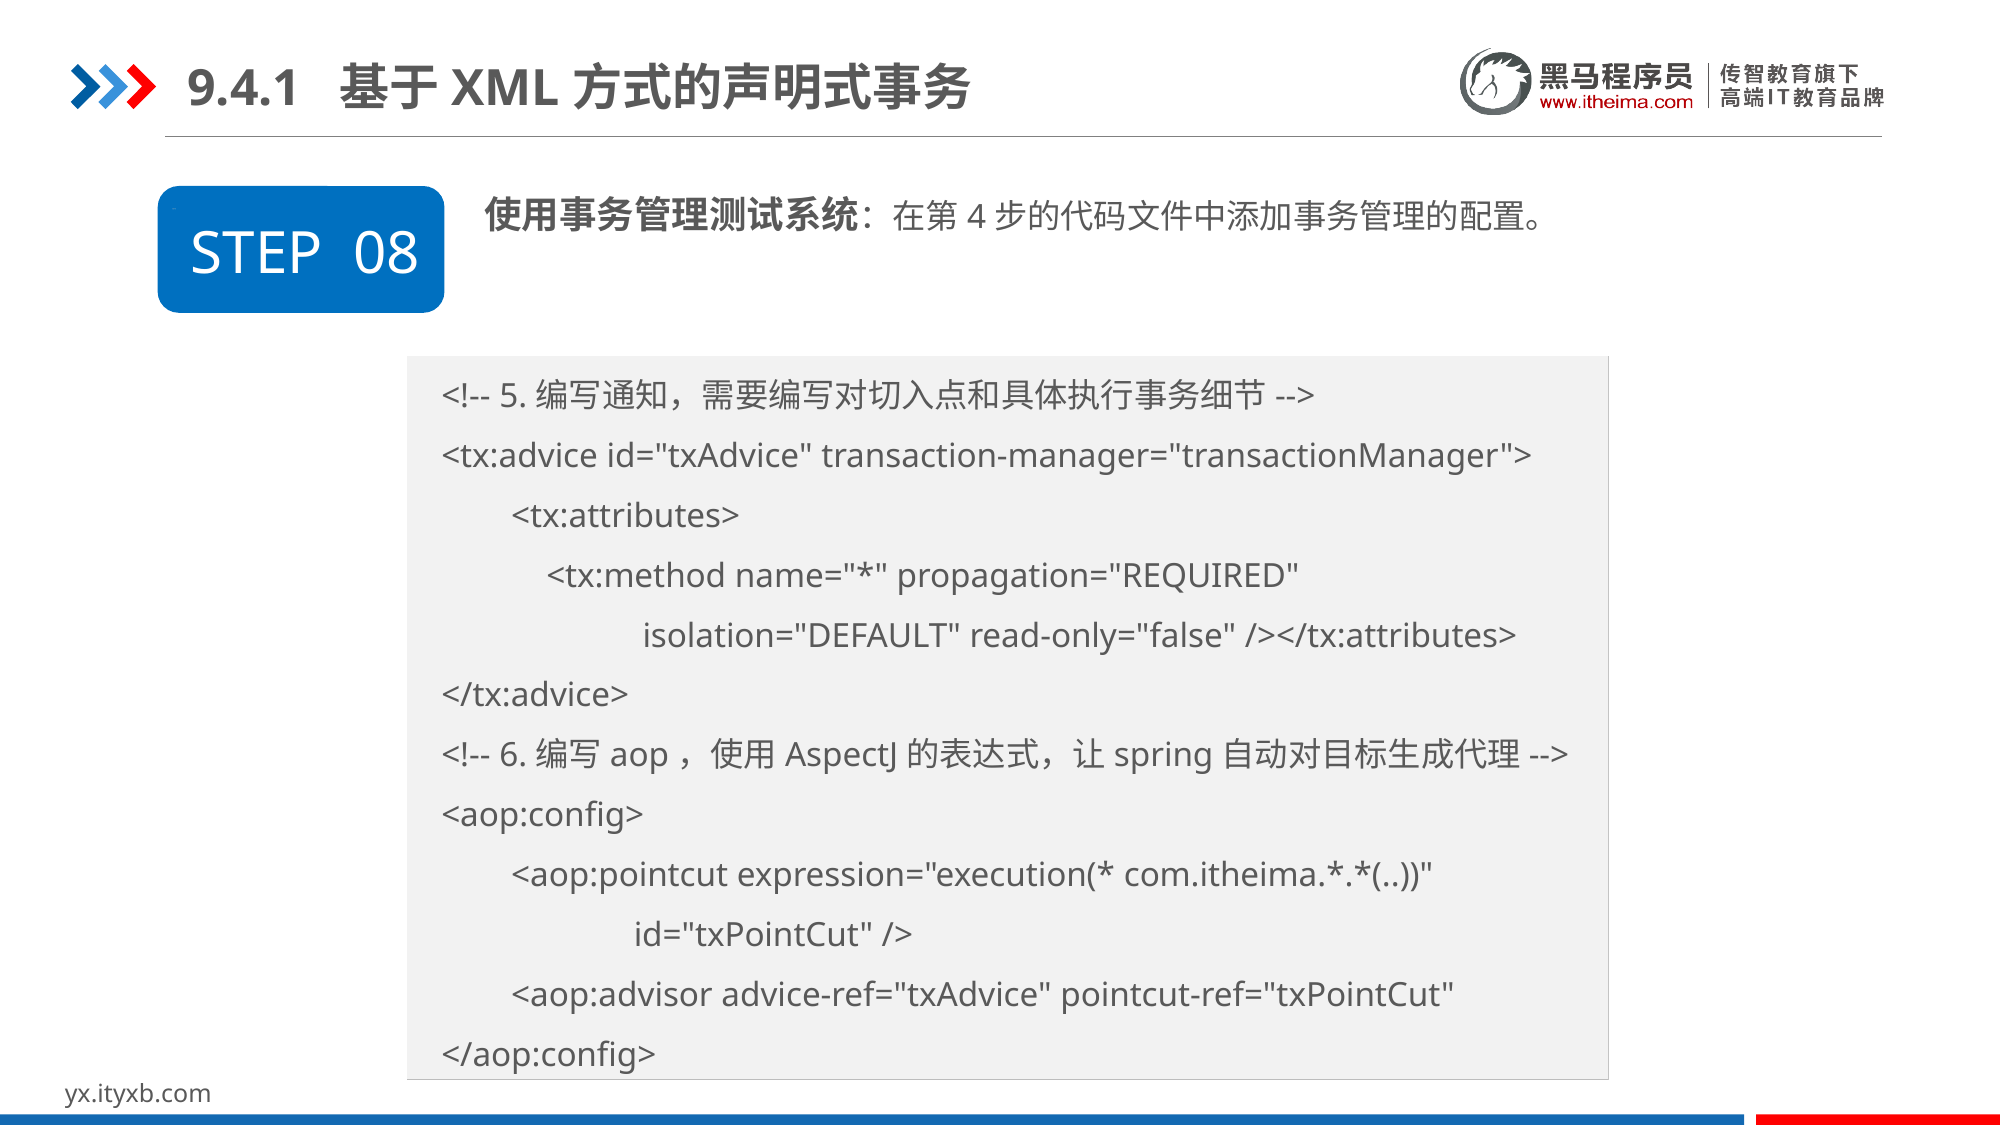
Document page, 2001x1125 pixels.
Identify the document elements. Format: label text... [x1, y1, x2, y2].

text_box 使用事务管理测试系统：在第4步的代码文件中添加事务管理的配置。 [469, 160, 1862, 243]
text_box [156, 184, 446, 314]
picture [1460, 48, 1887, 115]
text_box 9.4.1 基于XML方式的声明式事务 [187, 43, 1054, 127]
picture [407, 356, 1611, 1082]
text_box STEP 08 [172, 208, 439, 293]
text_box <!-- 5.编写通知，需要编写对切入点和具体执行事务细节--> <tx:advice id="txAdvice" transaction-manager="transactionManager"> <tx:attributes> <tx:method name="*" propagation="REQUIRED" isolation="DEFAULT" read-only="false" /></tx:attributes> </tx:advice> <!-- 6.编写aop，使用AspectJ的表达式，让spring自动对目标生成代理--> <aop:config> <aop:pointcut expression="execution(* com.itheima.*.*(..))" id="txPointCut" /> <aop:advisor advice-ref="txAdvice" pointcut-ref="txPointCut" </aop:config> [426, 346, 1798, 1081]
